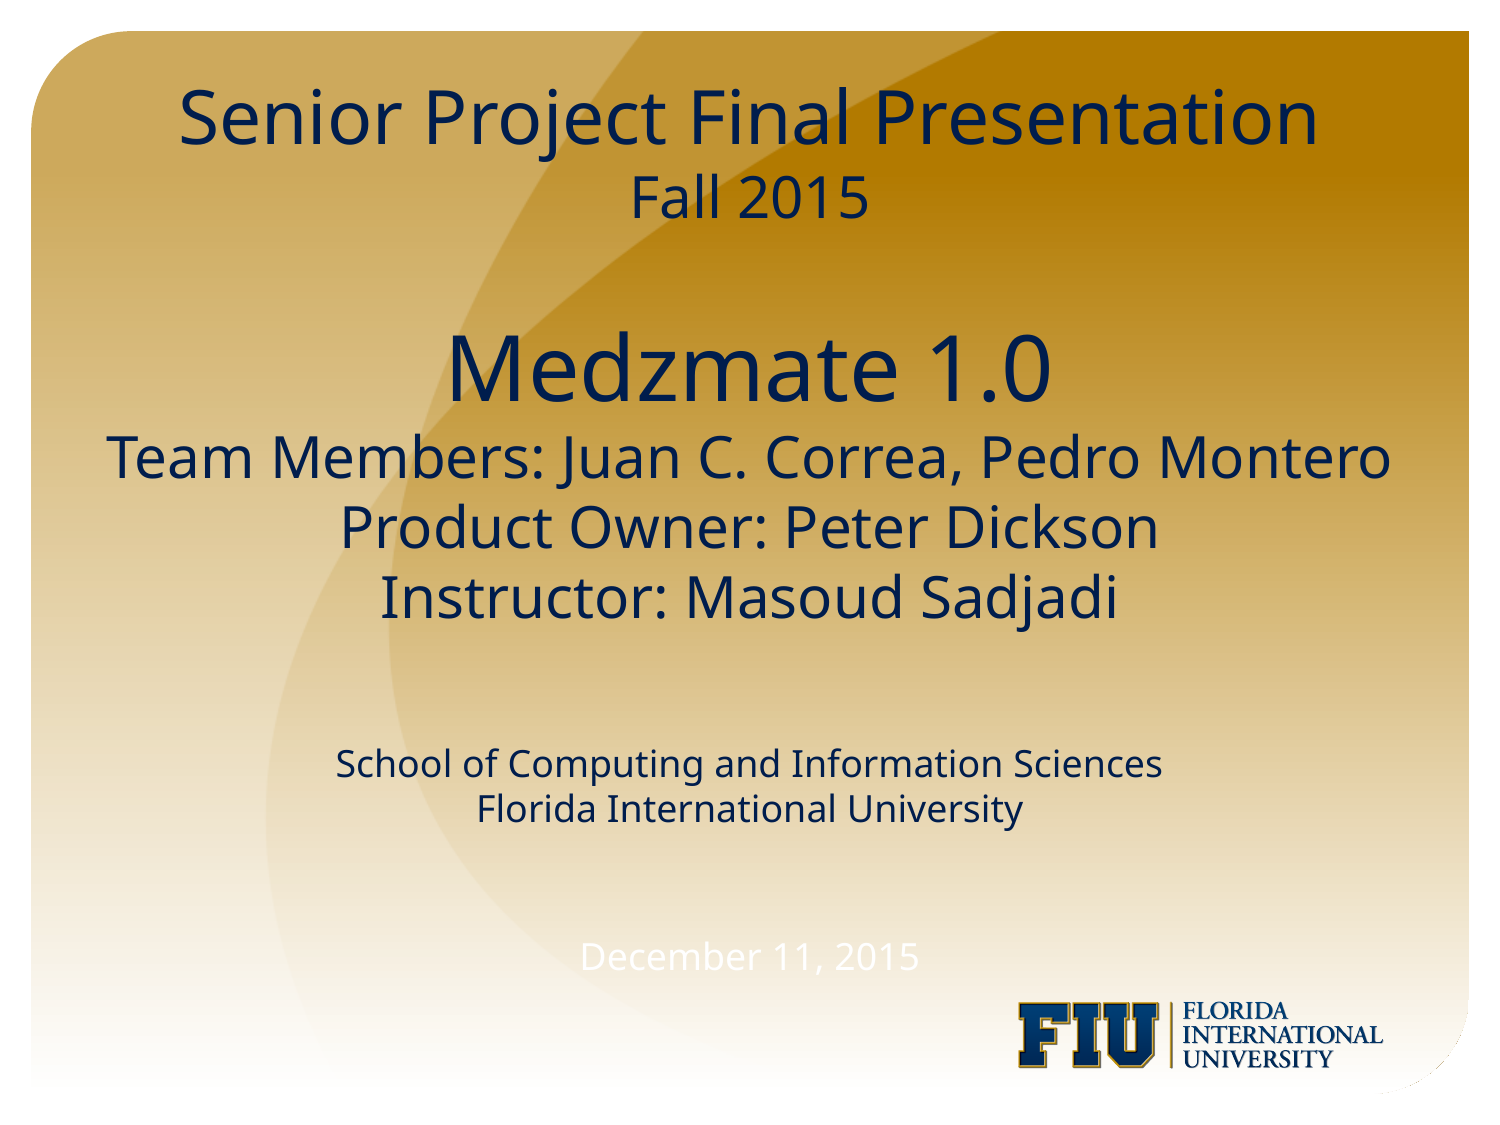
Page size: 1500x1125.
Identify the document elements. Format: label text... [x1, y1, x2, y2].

title Medzmate 1.0 Team Members: Juan C. Correa, Pedro Montero Product Owner: Peter Dickson Instructor: Masoud Sadjadi School of Computing and Information Sciences Florida International University [37, 437, 1463, 838]
subtitle December 11, 2015 [37, 925, 1463, 1125]
text_box Senior Project Final Presentation Fall 2015 [37, 37, 1463, 238]
picture [26, 30, 1474, 1095]
